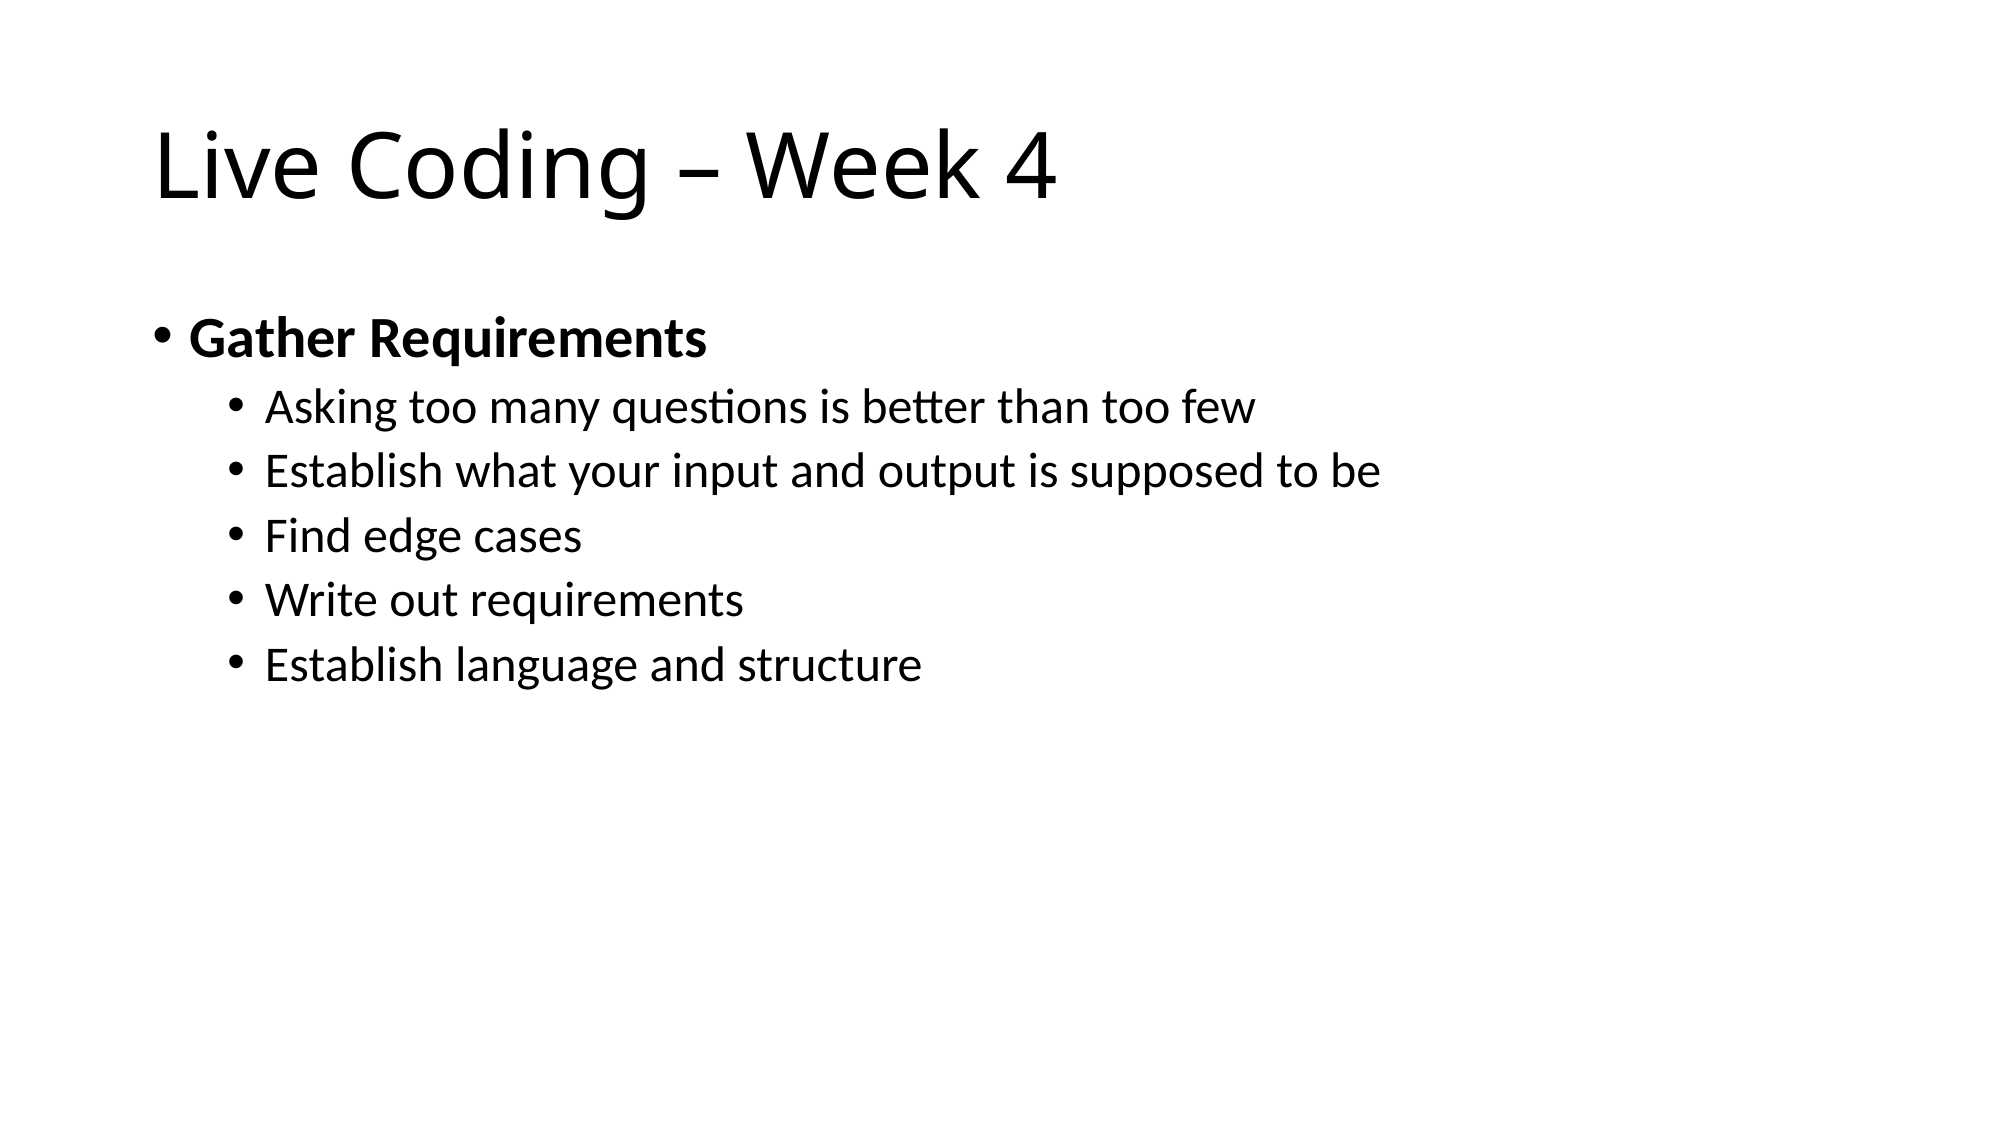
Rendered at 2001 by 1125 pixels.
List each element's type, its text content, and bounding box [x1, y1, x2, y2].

list Gather Requirements Asking too many questions is better than too few Establish what your input and output is supposed to be Find edge cases Write out requirements Establish language and structure [137, 299, 1863, 1014]
title Live Coding – Week 4 [137, 59, 1863, 278]
